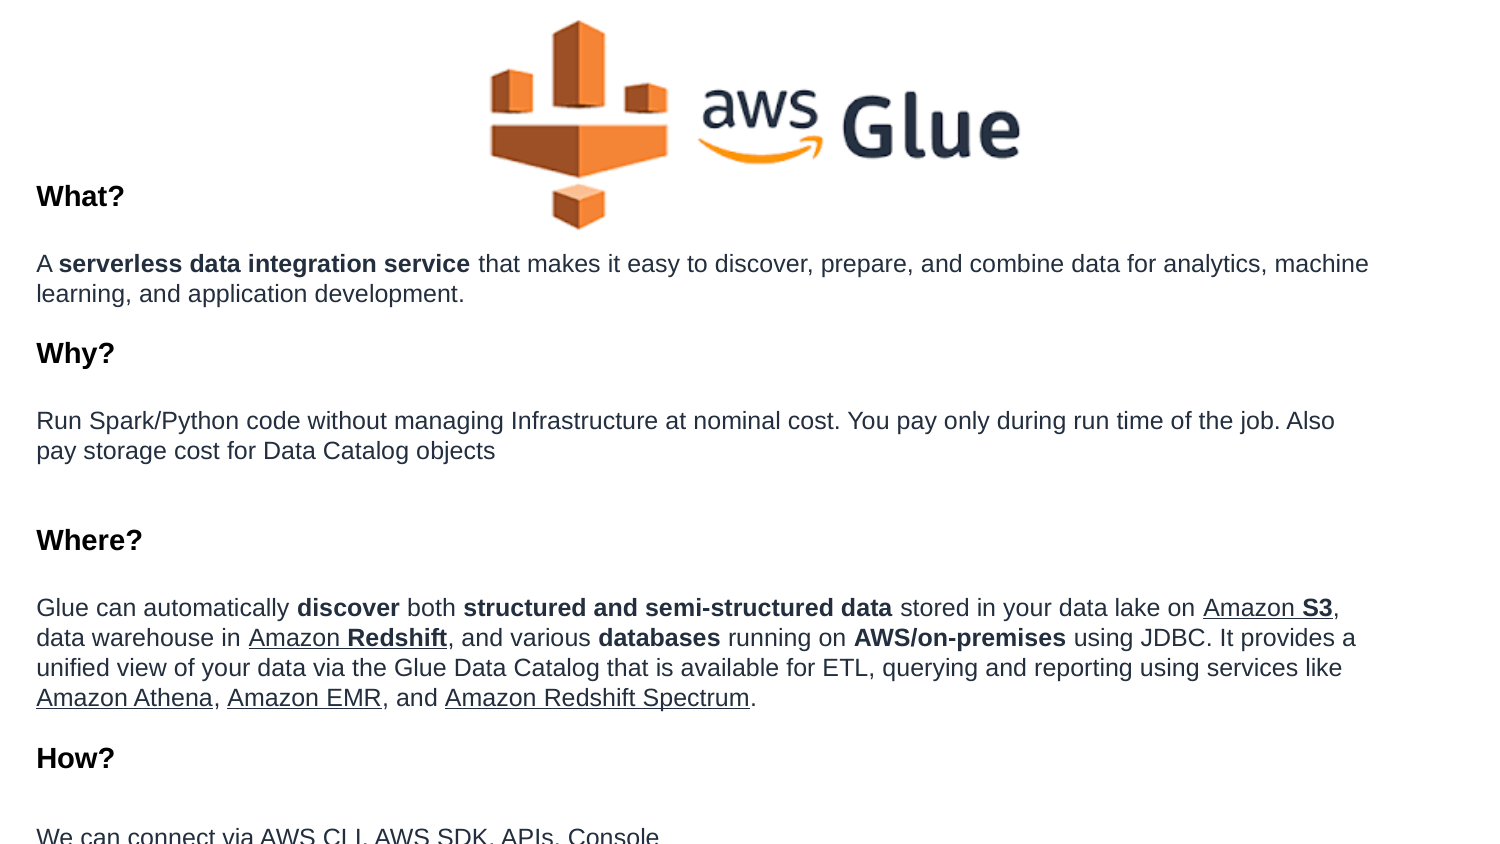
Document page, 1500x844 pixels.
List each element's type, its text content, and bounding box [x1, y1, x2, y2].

text_box What? A serverless data integration service that makes it easy to discover, prepare, and combine data for analytics, machine learning, and application development. Why? Run Spark/Python code without managing Infrastructure at nominal cost. You pay only during run time of the job. Also pay storage cost for Data Catalog objects Where? Glue can automatically discover both structured and semi-structured data stored in your data lake on Amazon S3, data warehouse in Amazon Redshift, and various databases running on AWS/on-premises using JDBC. It provides a unified view of your data via the Glue Data Catalog that is available for ETL, querying and reporting using services like Amazon Athena, Amazon EMR, and Amazon Redshift Spectrum. How? We can connect via AWS CLI, AWS SDK, APIs, Console [21, 162, 1397, 844]
picture [465, 19, 1050, 232]
